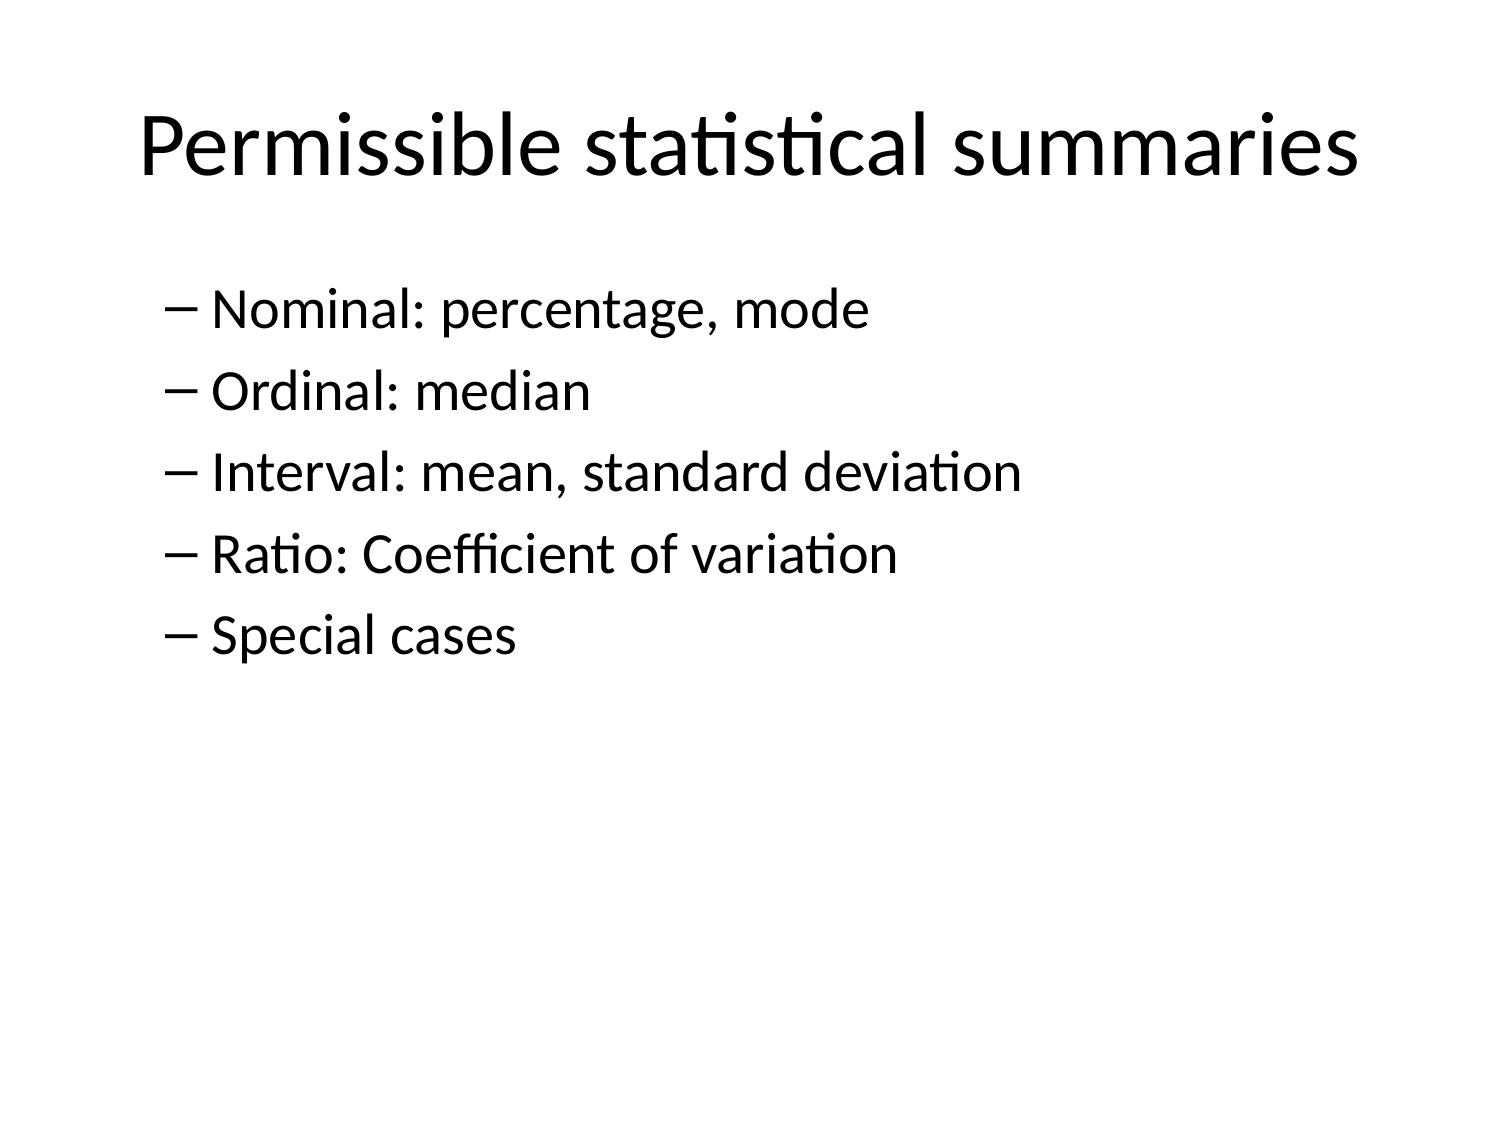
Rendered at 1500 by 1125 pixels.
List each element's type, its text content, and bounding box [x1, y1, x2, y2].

title Permissible statistical summaries [75, 45, 1425, 233]
list Nominal: percentage, mode Ordinal: median Interval: mean, standard deviation Ratio: Coefficient of variation Special cases [75, 262, 1425, 1005]
